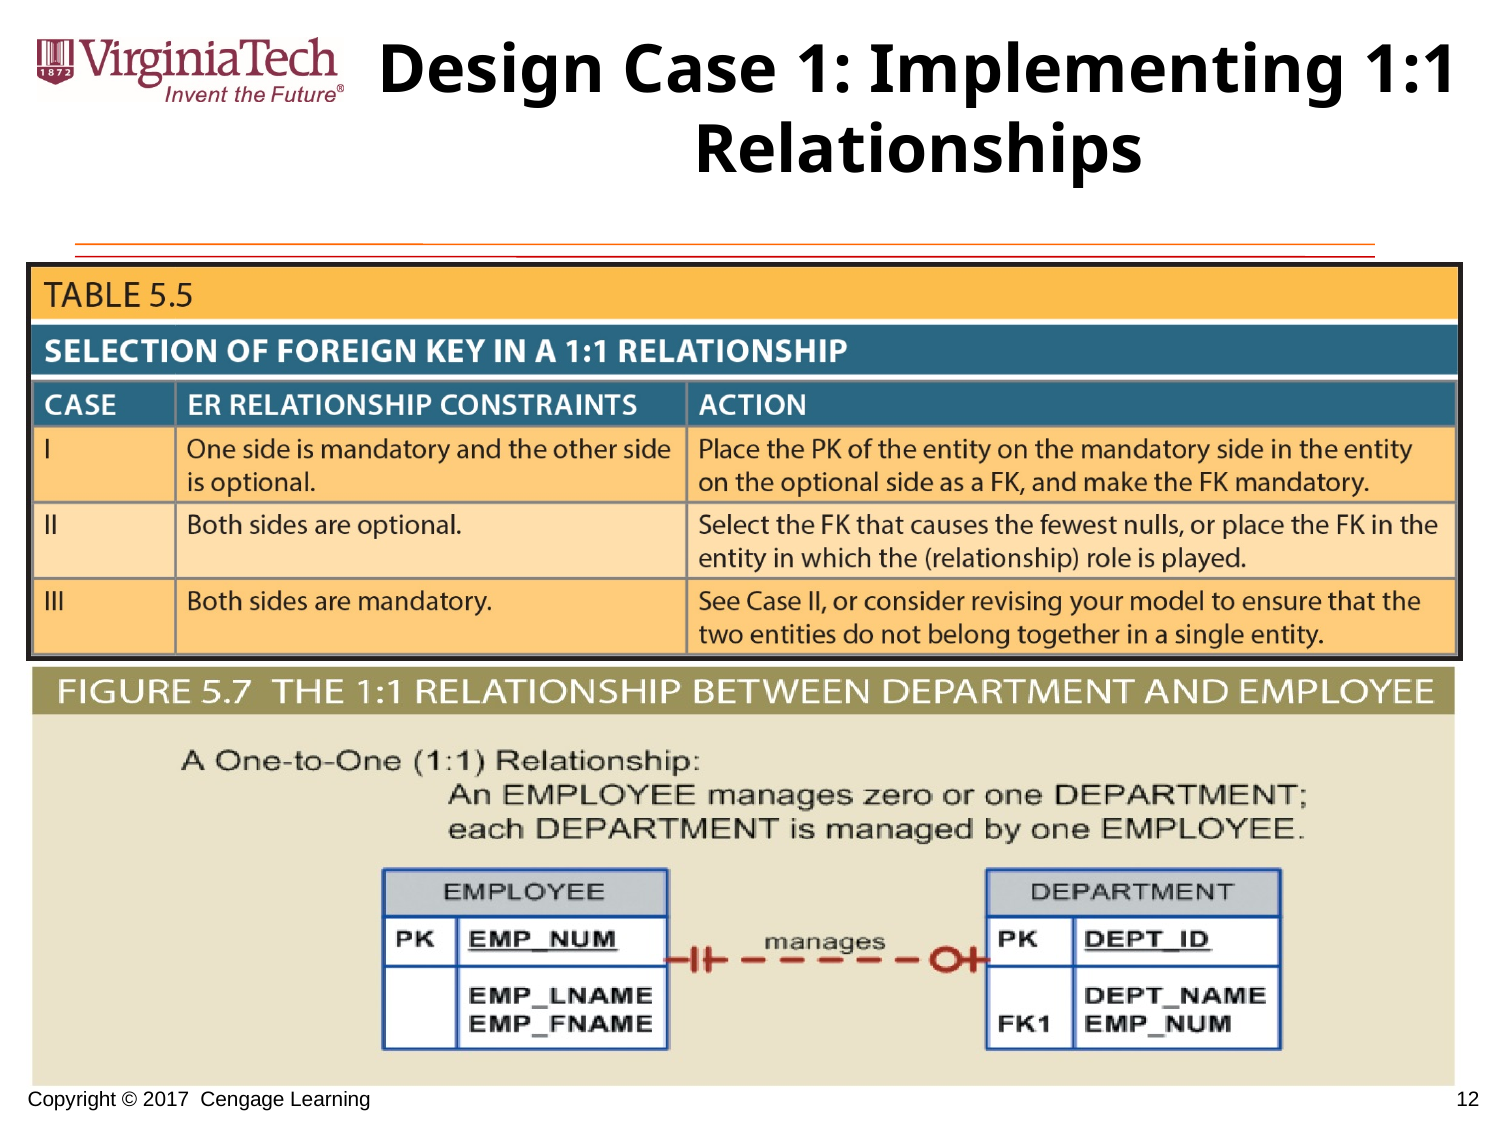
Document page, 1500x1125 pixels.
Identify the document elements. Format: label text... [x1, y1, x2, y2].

text_box Copyright © 2017 Cengage Learning [12, 1078, 488, 1116]
picture [37, 37, 344, 102]
text_box 12 [1441, 1077, 1500, 1116]
title Design Case 1: Implementing 1:1 Relationships [350, 12, 1488, 200]
picture [26, 262, 1463, 1091]
